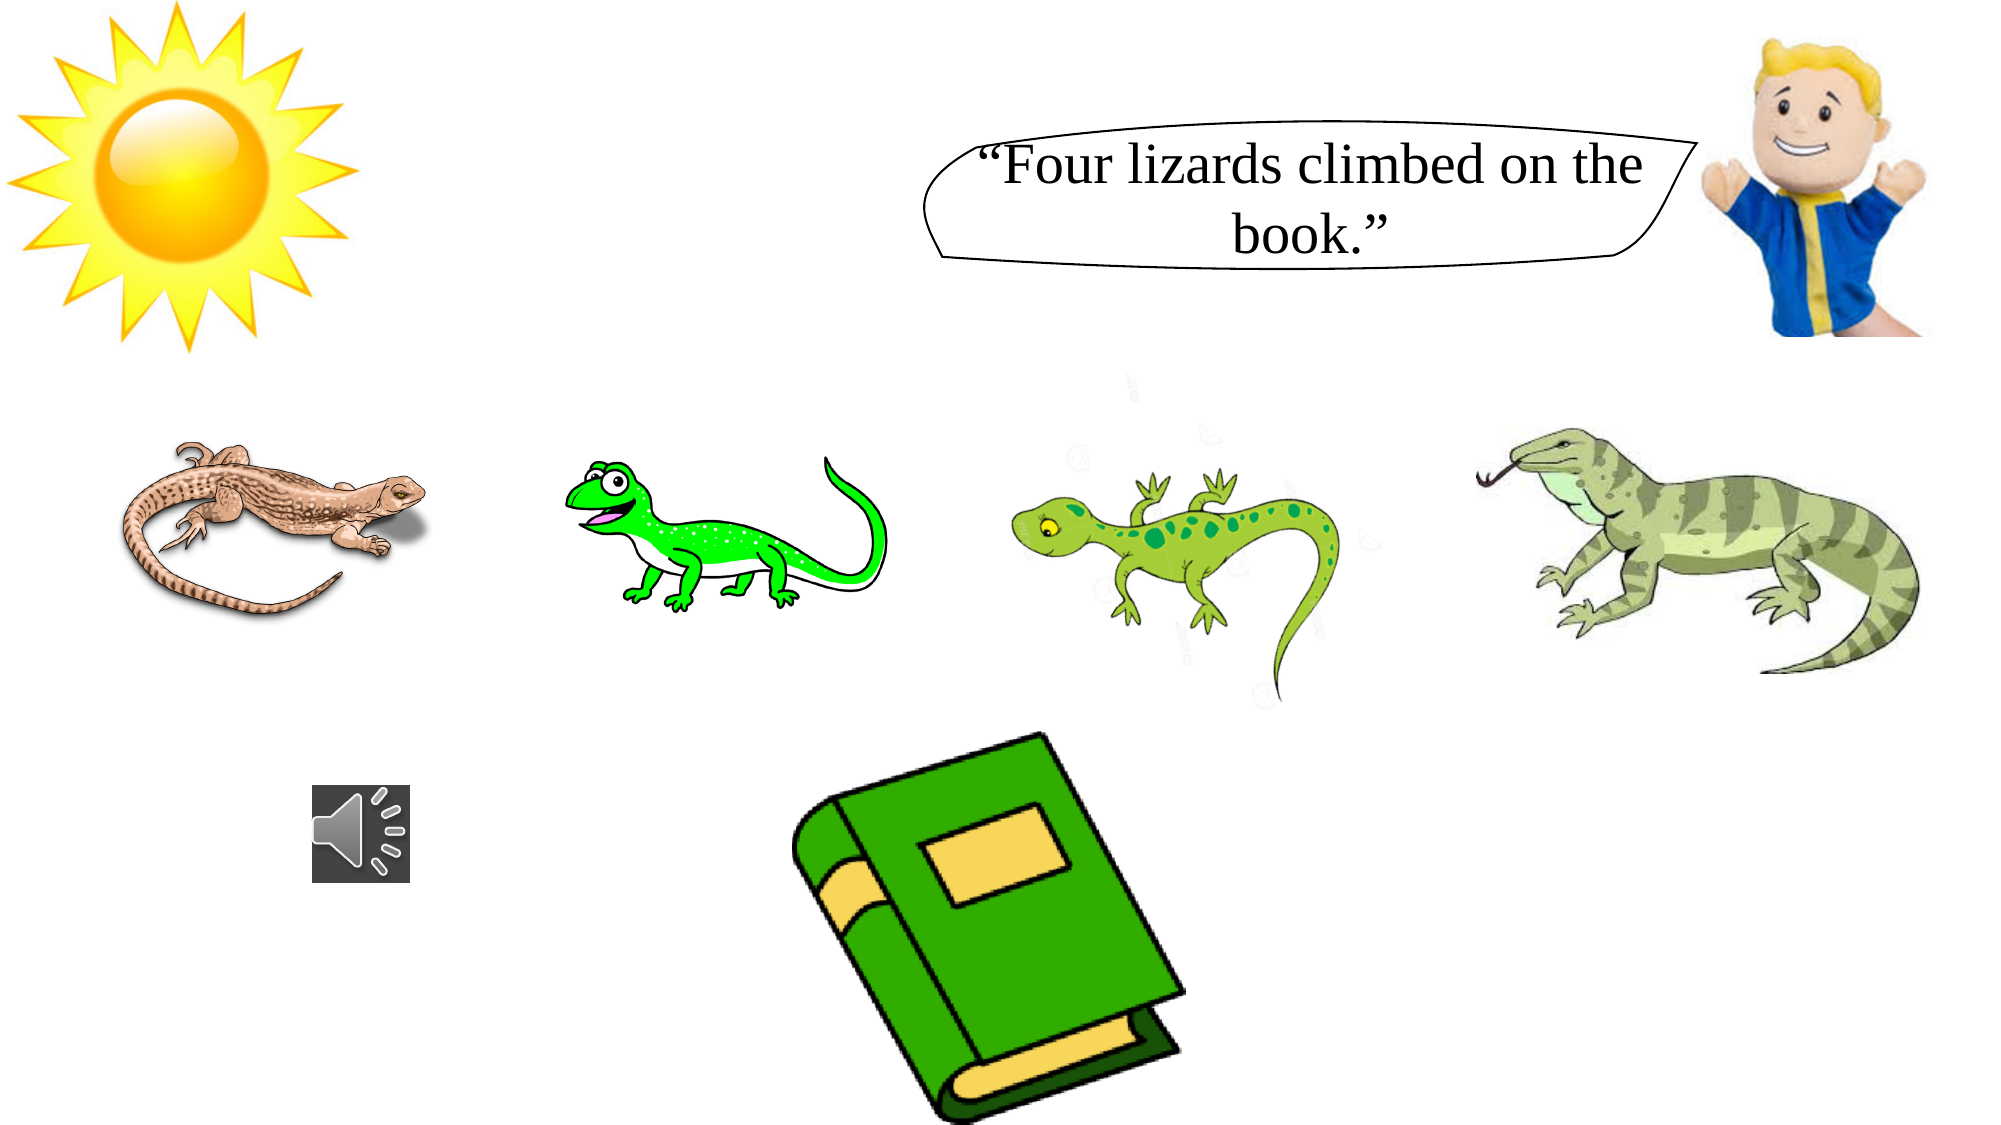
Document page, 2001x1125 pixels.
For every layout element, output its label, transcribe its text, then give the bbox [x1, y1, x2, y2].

text_box “Four lizards climbed on the book.” [923, 120, 1696, 271]
picture [791, 731, 1186, 1125]
picture [93, 427, 458, 636]
picture [990, 364, 1390, 731]
picture [1696, 33, 1946, 337]
picture [551, 446, 895, 618]
picture [310, 784, 411, 885]
picture [1476, 427, 1921, 674]
picture [6, 0, 361, 355]
